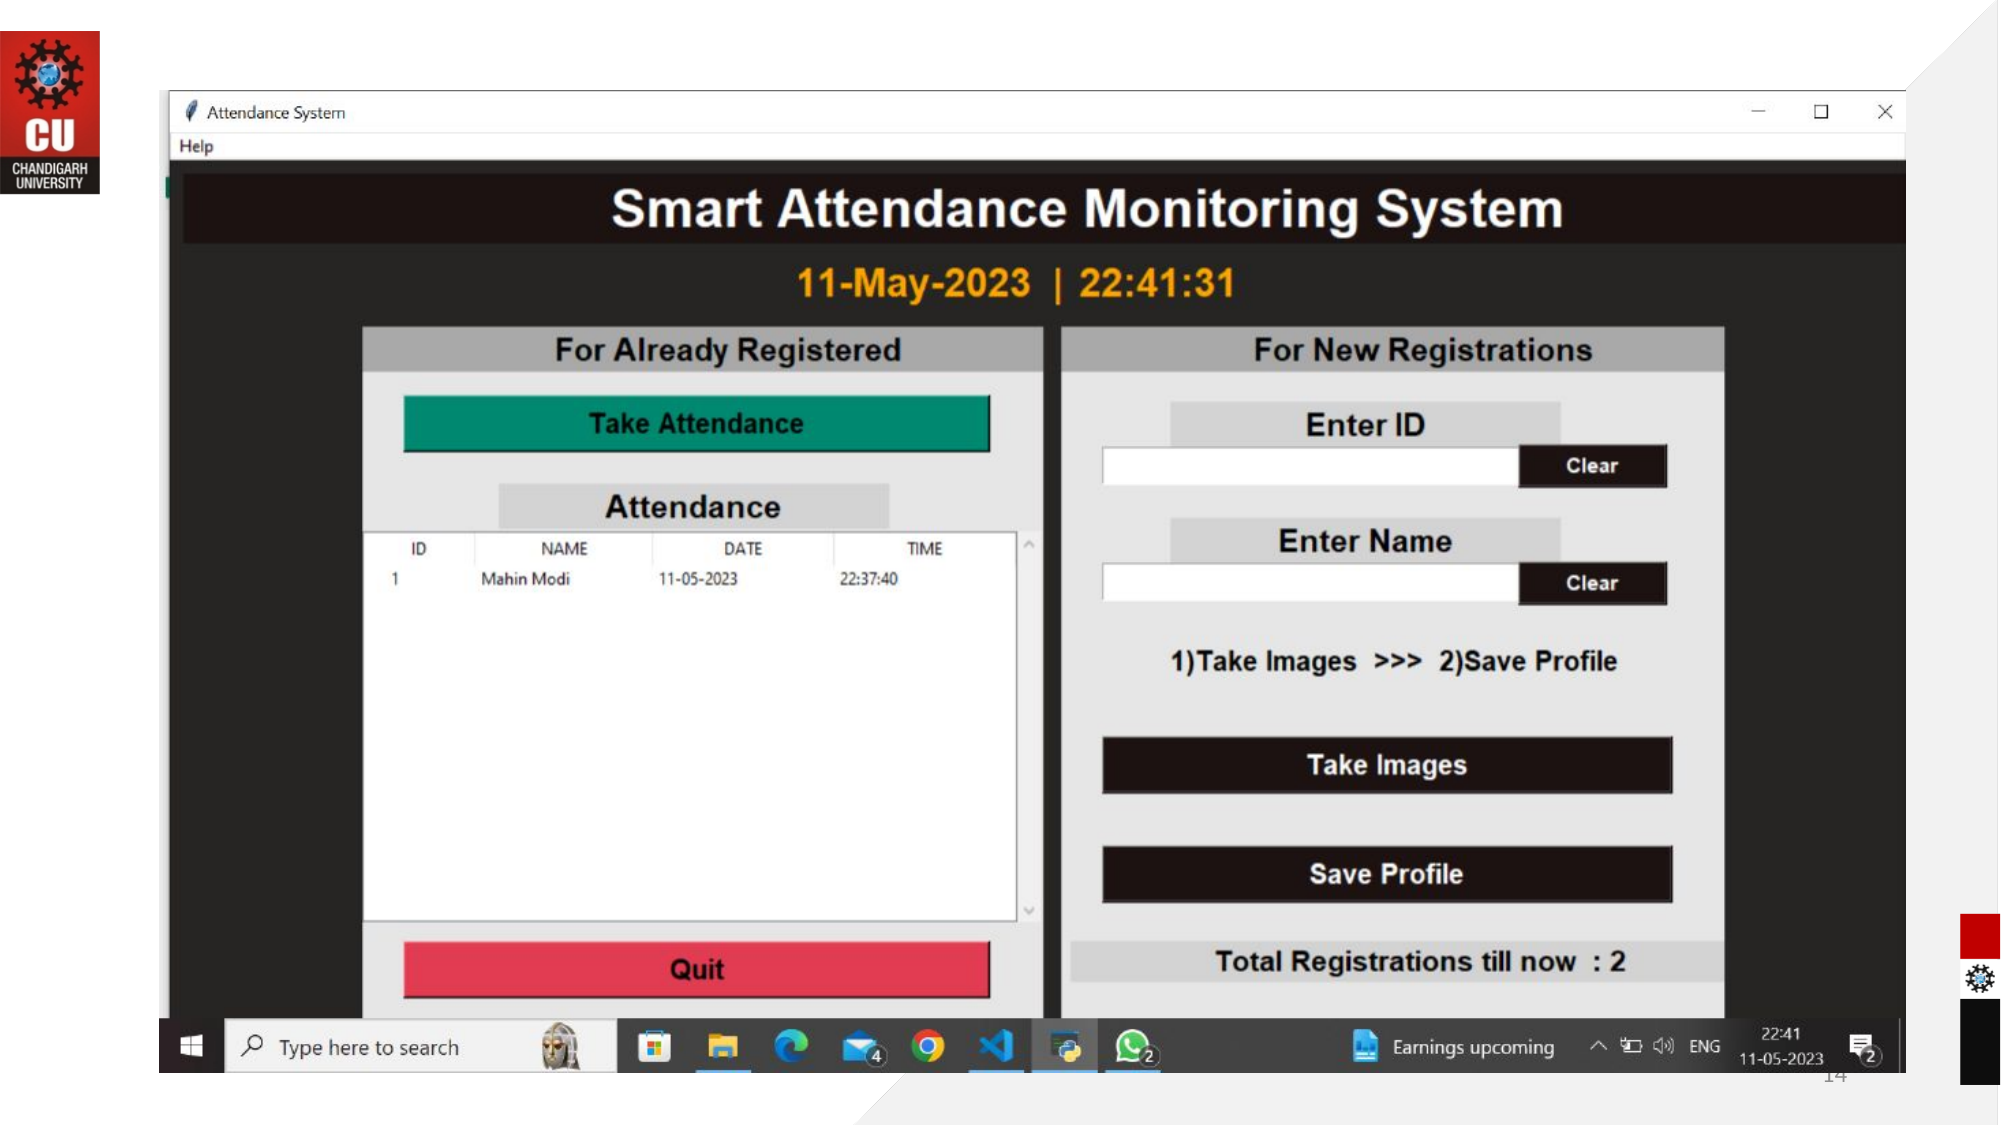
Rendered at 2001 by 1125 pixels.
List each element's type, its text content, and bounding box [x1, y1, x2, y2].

picture [0, 0, 2001, 1125]
slide_number 14 [1412, 1073, 1863, 1103]
